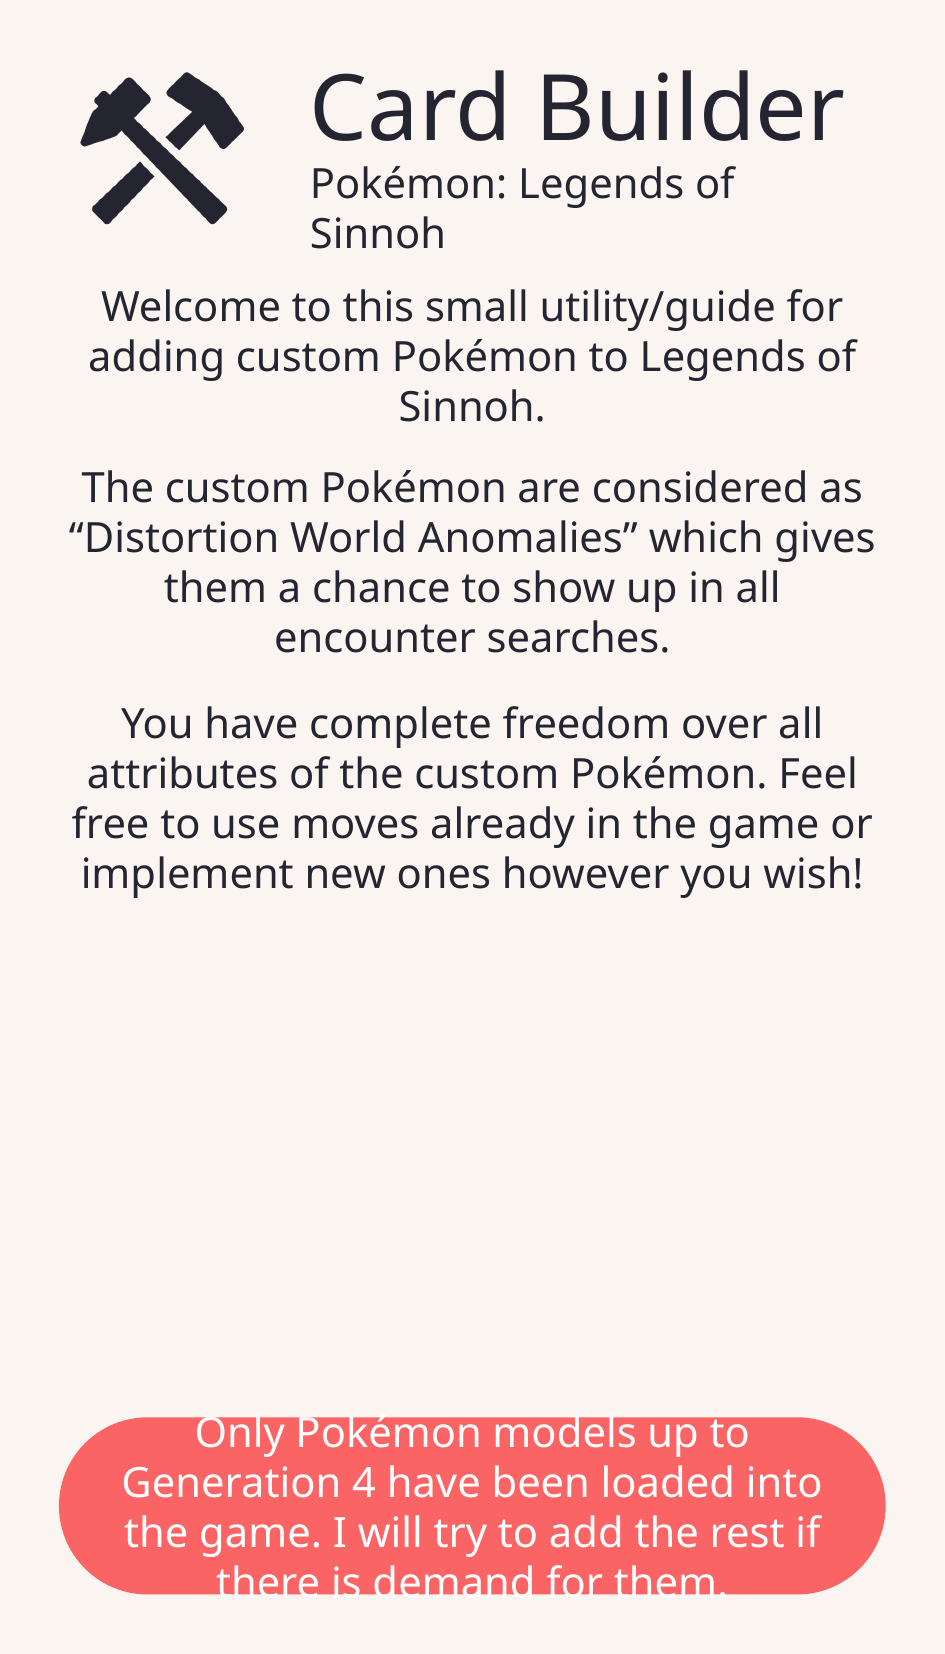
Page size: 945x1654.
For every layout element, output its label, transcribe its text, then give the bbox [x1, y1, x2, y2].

text_box The custom Pokémon are considered as “Distortion World Anomalies” which gives them a chance to show up in all encounter searches. [58, 471, 887, 651]
text_box Only Pokémon models up to Generation 4 have been loaded into the game. I will try to add the rest if there is demand for them. [57, 1416, 887, 1596]
text_box You have complete freedom over all attributes of the custom Pokémon. Feel free to use moves already in the game or implement new ones however you wish! [58, 708, 887, 887]
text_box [73, 59, 871, 237]
text_box Welcome to this small utility/guide for adding custom Pokémon to Legends of Sinnoh. [58, 309, 887, 400]
